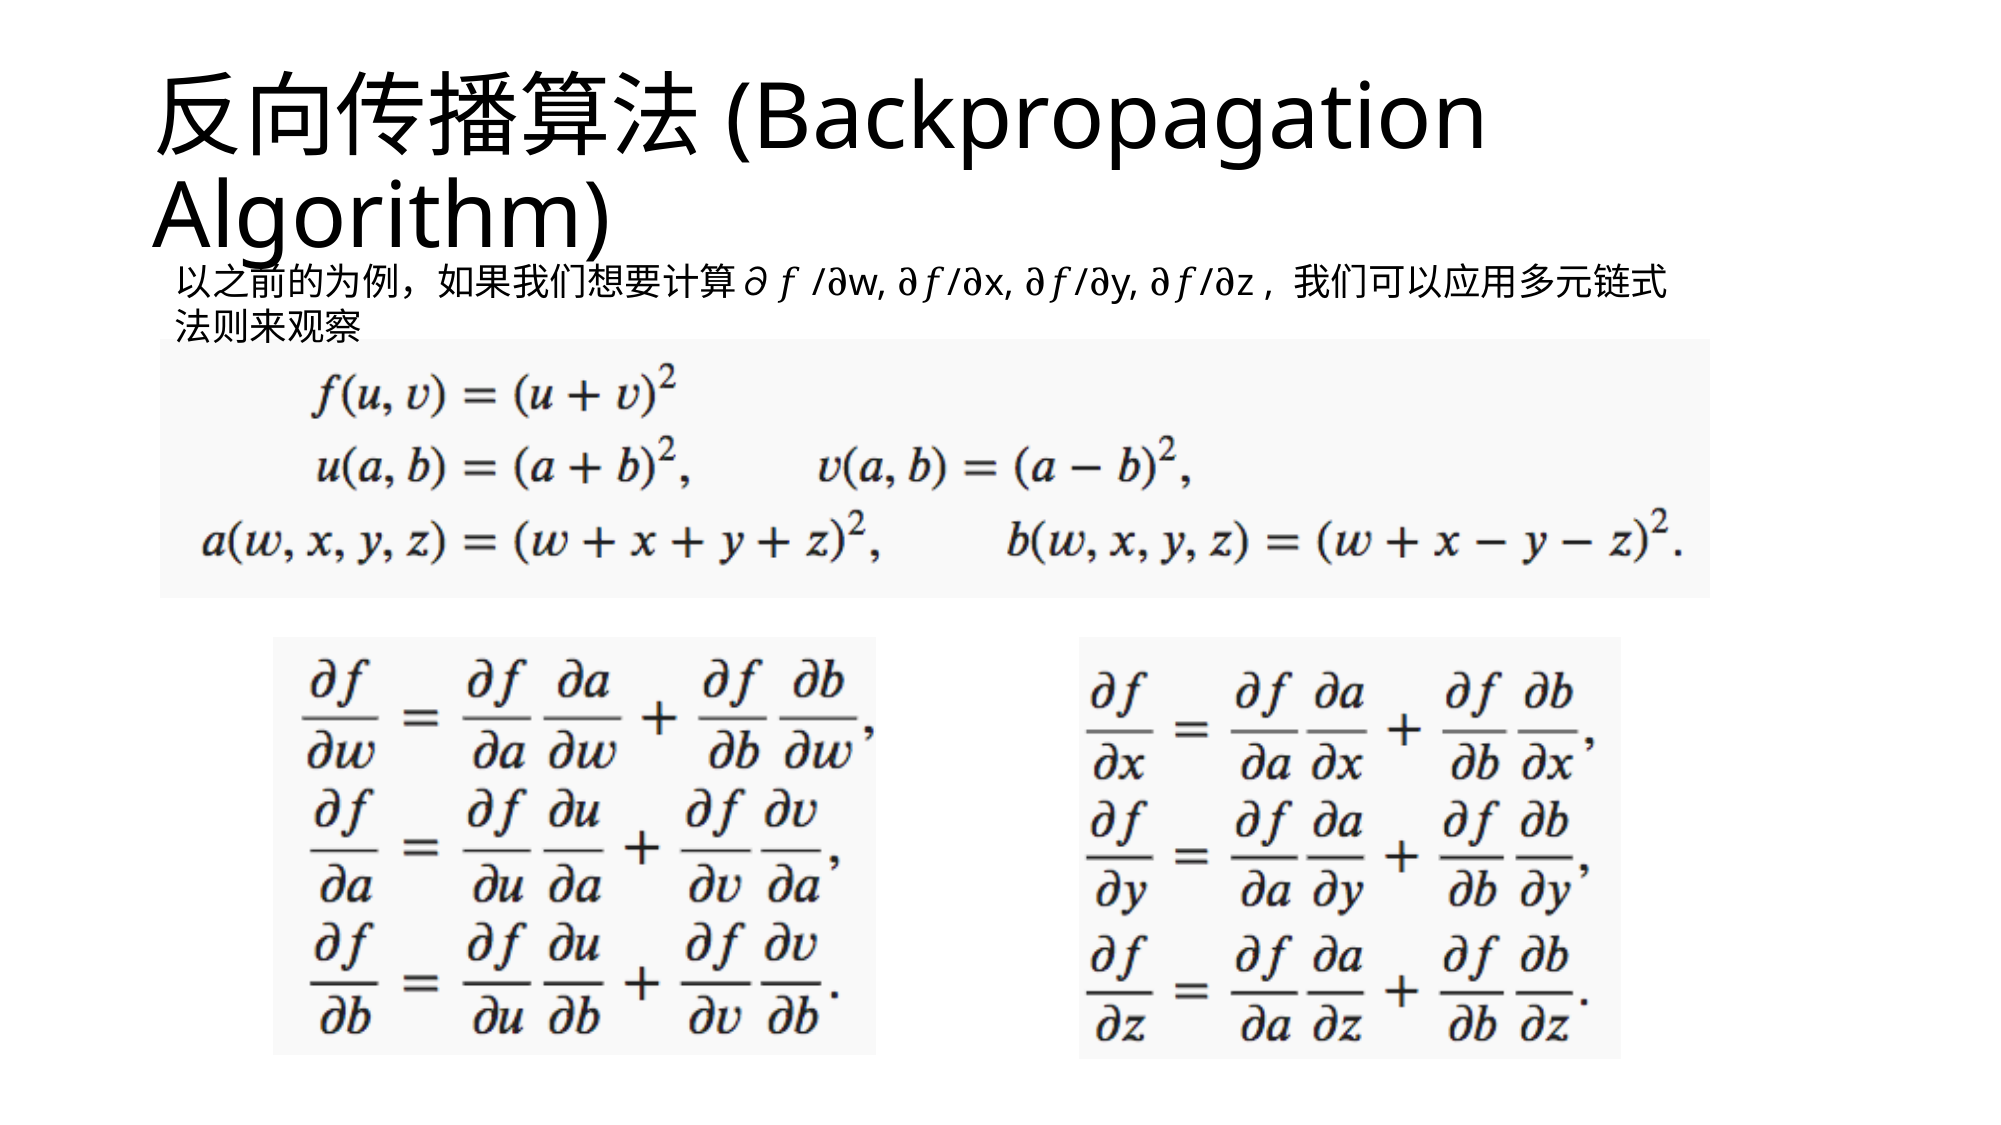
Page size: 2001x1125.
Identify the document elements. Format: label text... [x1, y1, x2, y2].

title 反向传播算法(Backpropagation Algorithm) [137, 59, 1863, 278]
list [160, 339, 1710, 598]
picture [273, 637, 876, 1055]
text_box 以之前的为例，如果我们想要计算∂𝑓/∂w, ∂𝑓/∂x, ∂𝑓/∂y, ∂𝑓/∂z , 我们可以应用多元链式法则来观察 [160, 250, 1710, 339]
picture [1079, 637, 1621, 1059]
